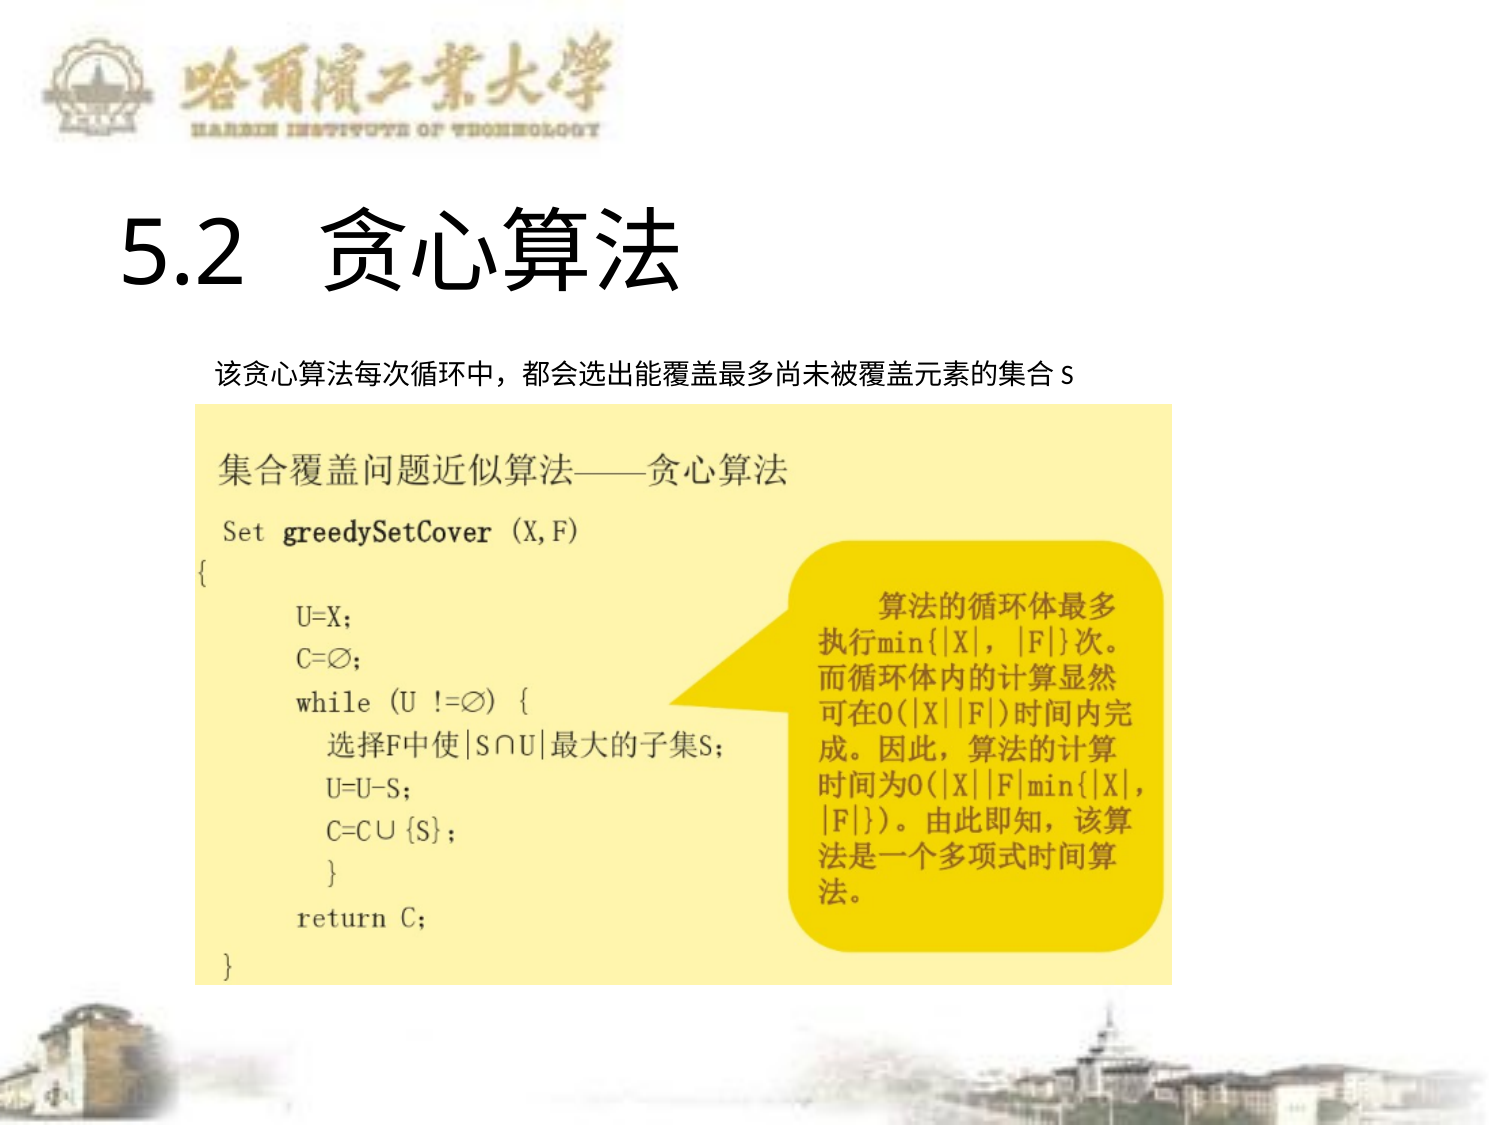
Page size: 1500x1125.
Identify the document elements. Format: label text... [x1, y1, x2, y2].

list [195, 404, 1172, 985]
text_box 该贪心算法每次循环中，都会选出能覆盖最多尚未被覆盖元素的集合S [199, 348, 1089, 398]
picture [0, 0, 1500, 1125]
title 5.2 贪心算法 [103, 146, 1397, 364]
